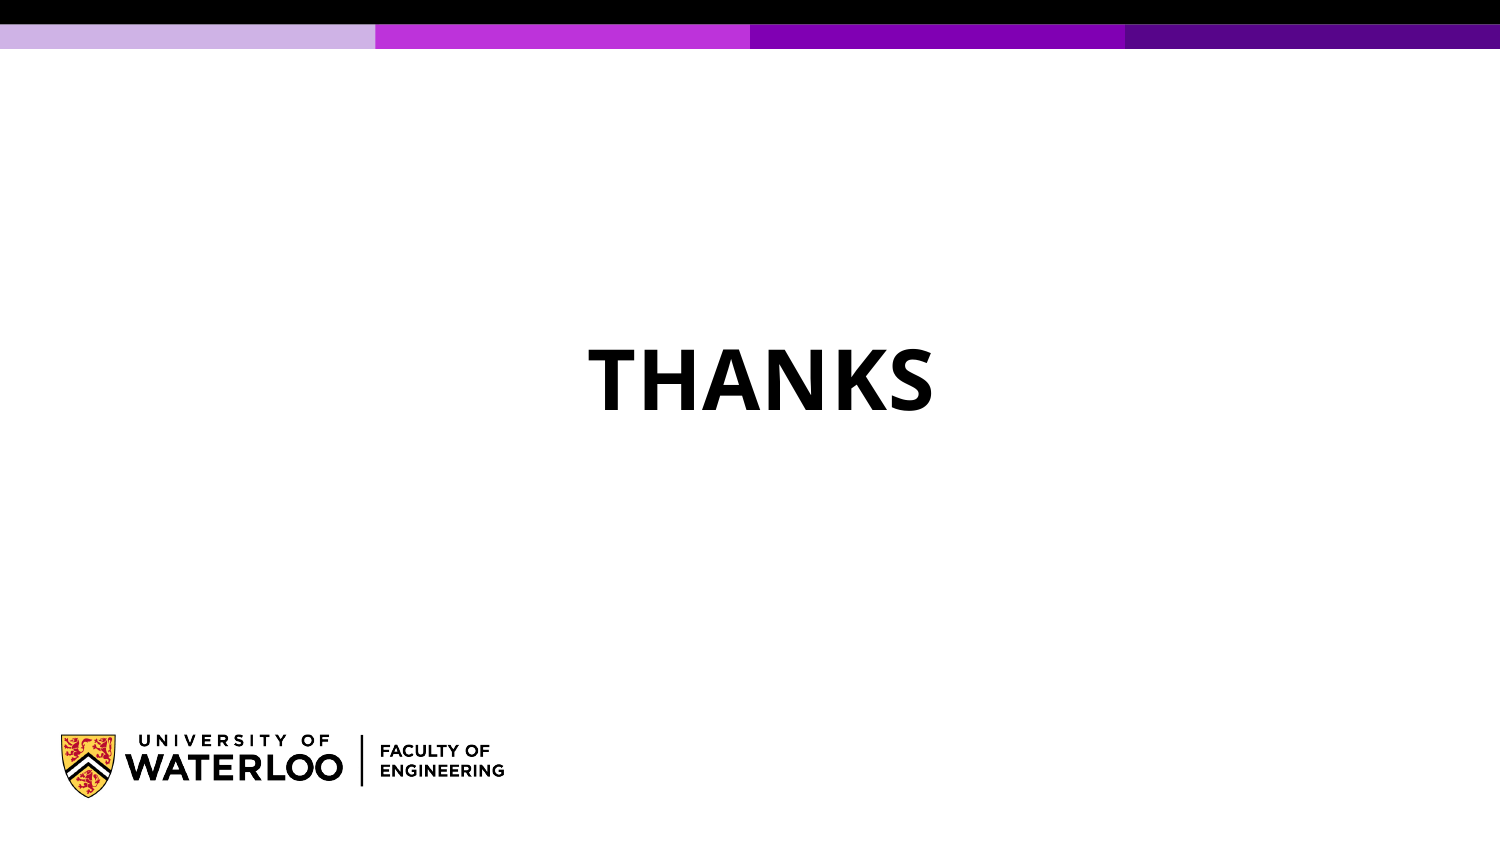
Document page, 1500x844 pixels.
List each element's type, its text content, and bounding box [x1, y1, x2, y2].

title Thanks [572, 230, 1271, 538]
picture [0, 688, 563, 844]
